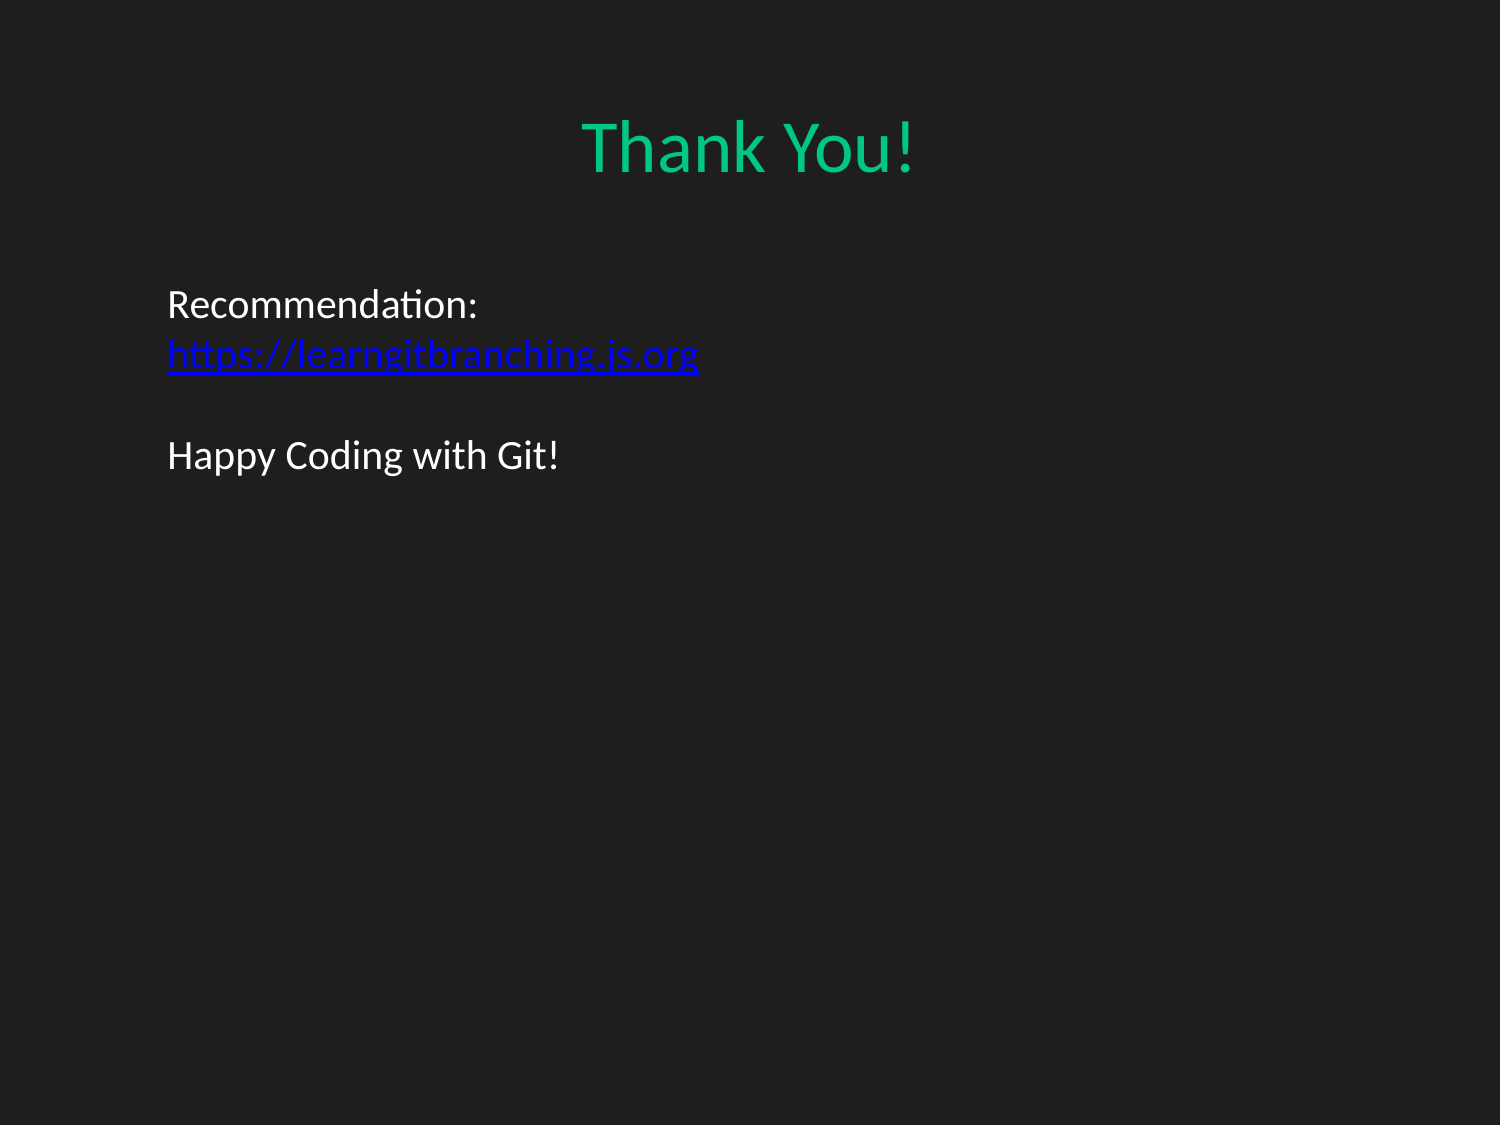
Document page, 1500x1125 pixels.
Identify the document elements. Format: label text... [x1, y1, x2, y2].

text_box Recommendation: https://learngitbranching.js.org Happy Coding with Git! [152, 224, 714, 485]
text_box Thank You! [566, 44, 934, 195]
